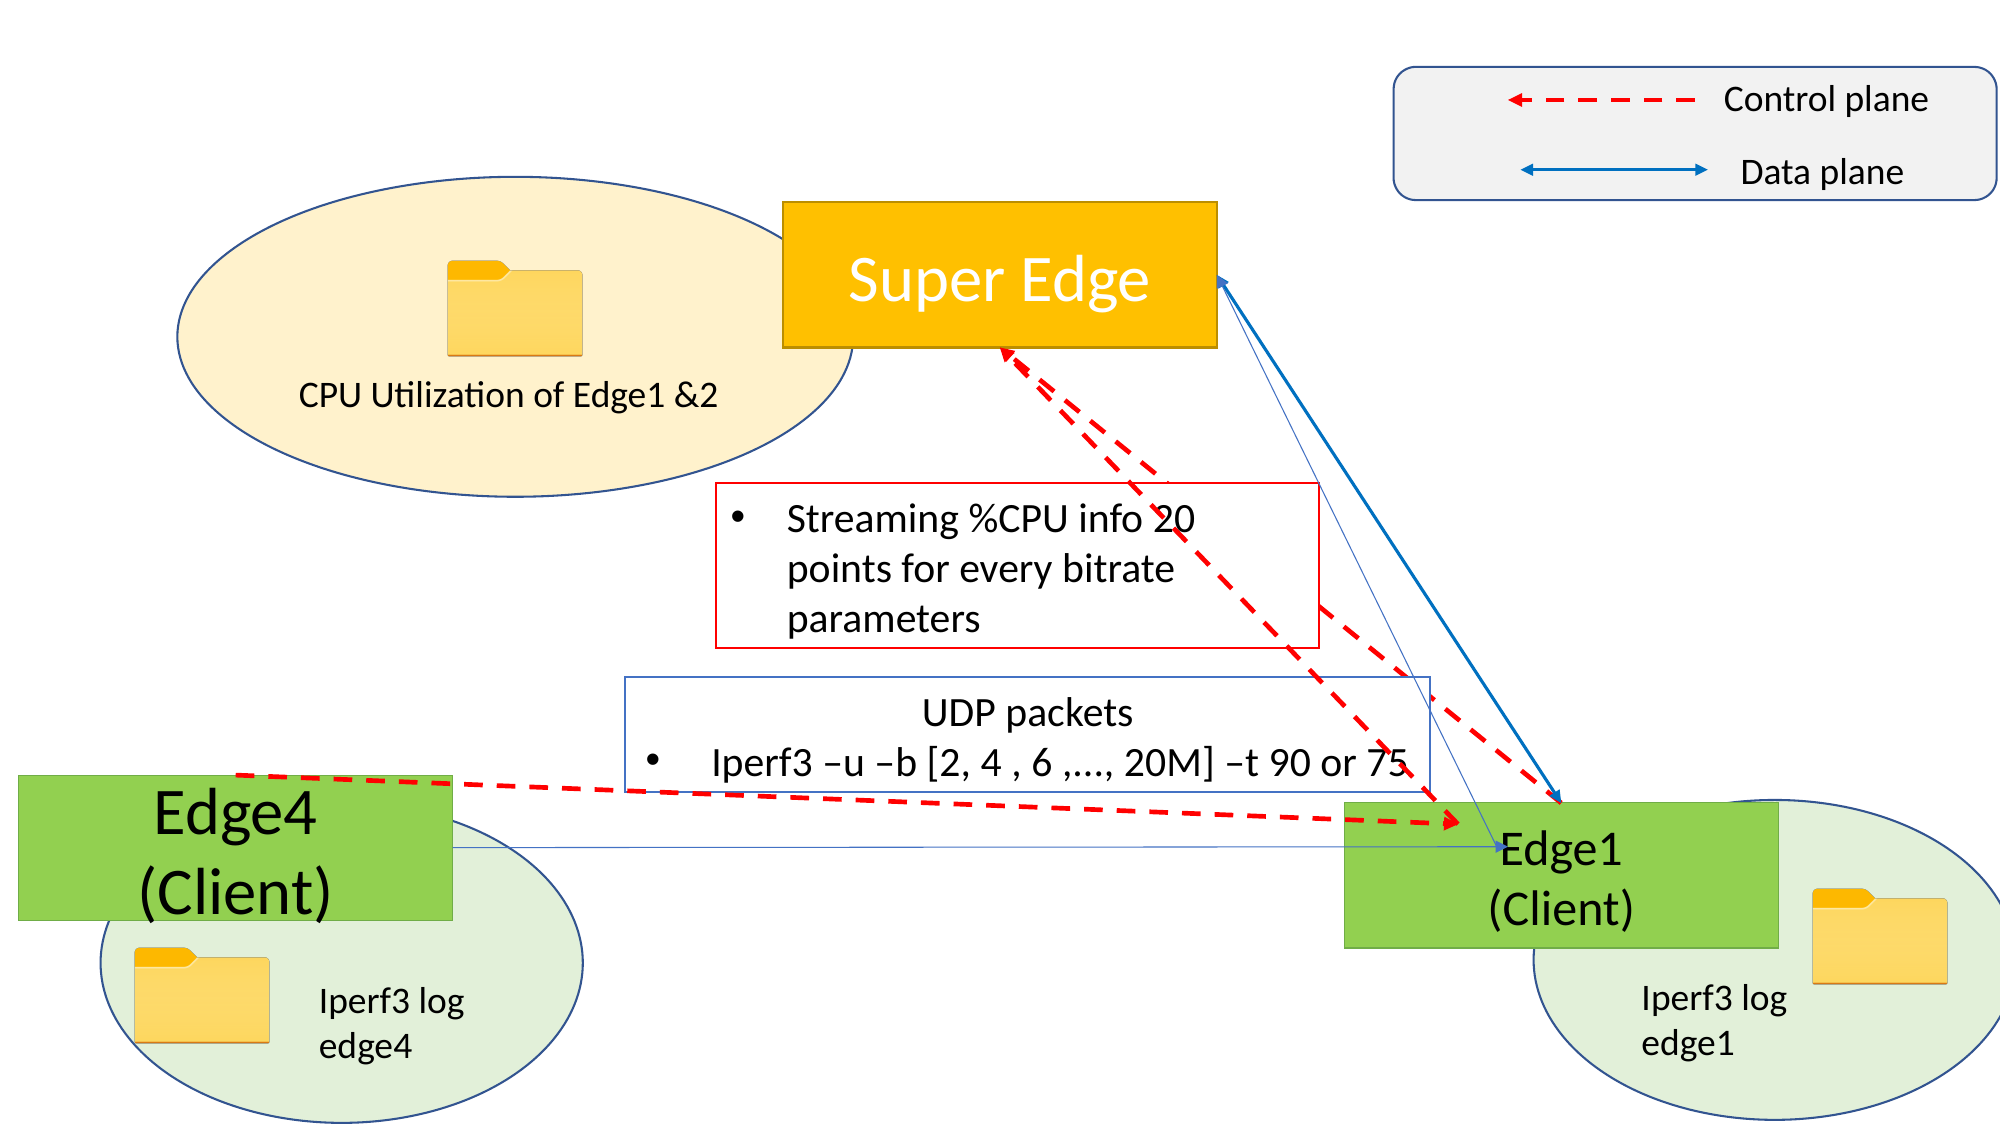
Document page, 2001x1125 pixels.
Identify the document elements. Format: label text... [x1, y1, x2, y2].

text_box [1216, 274, 1497, 847]
text_box Edge1 (Client) [1344, 802, 1779, 949]
text_box [1532, 798, 2000, 1121]
text_box Iperf3 log edge4 [304, 968, 480, 1074]
picture [125, 918, 279, 1072]
picture [438, 232, 592, 386]
text_box Edge4 (Client) [18, 775, 453, 921]
text_box Control plane [1709, 66, 1945, 127]
picture [1803, 860, 1957, 1014]
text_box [235, 775, 999, 825]
text_box [453, 825, 509, 846]
text_box Data plane [1725, 139, 1920, 200]
text_box Super Edge [782, 201, 1218, 349]
text_box [176, 175, 854, 498]
text_box [99, 921, 125, 1035]
text_box CPU Utilization of Edge1 &2 [284, 362, 734, 423]
text_box [163, 849, 584, 1124]
text_box UDP packets Iperf3 –u –b [2, 4 , 6 ,..., 20M] –t 90 or 75 [624, 676, 999, 775]
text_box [999, 347, 1459, 825]
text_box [1497, 274, 1562, 804]
text_box Streaming %CPU info 20 points for every bitrate parameters [715, 482, 999, 649]
text_box Iperf3 log edge1 [1626, 965, 1803, 1071]
text_box [1392, 65, 1998, 202]
